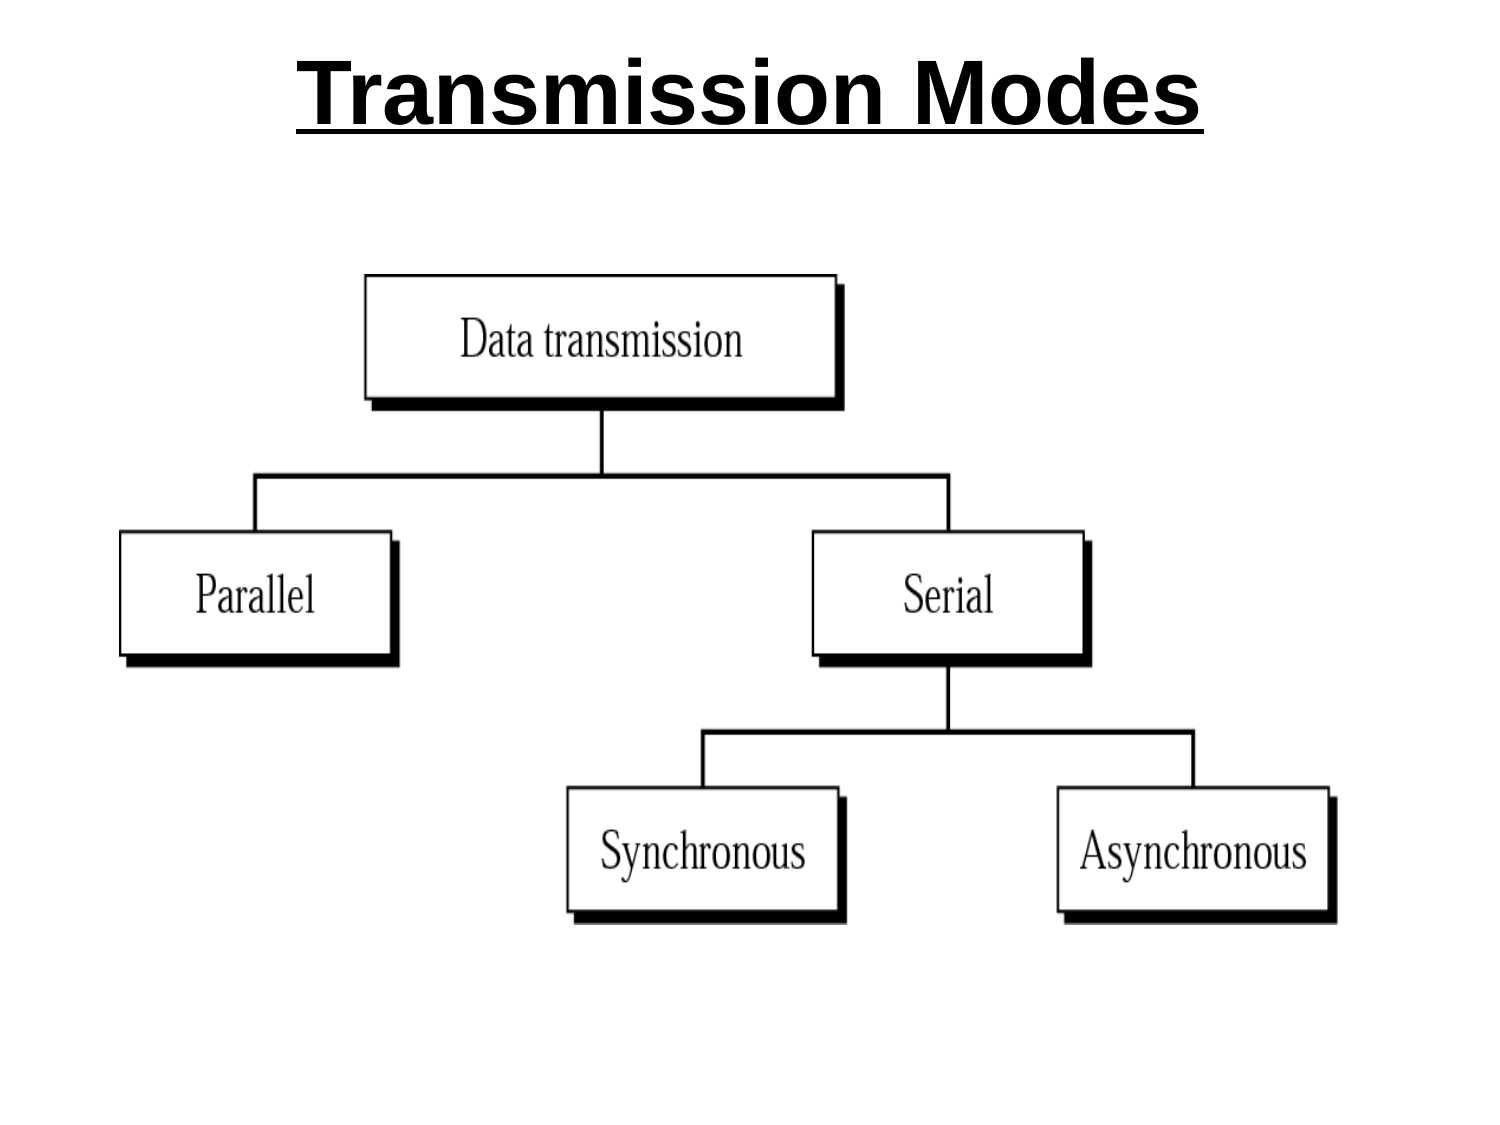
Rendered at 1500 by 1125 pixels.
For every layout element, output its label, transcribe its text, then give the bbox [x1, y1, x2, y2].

picture [119, 274, 1338, 926]
text_box Transmission Modes [112, 24, 1388, 213]
